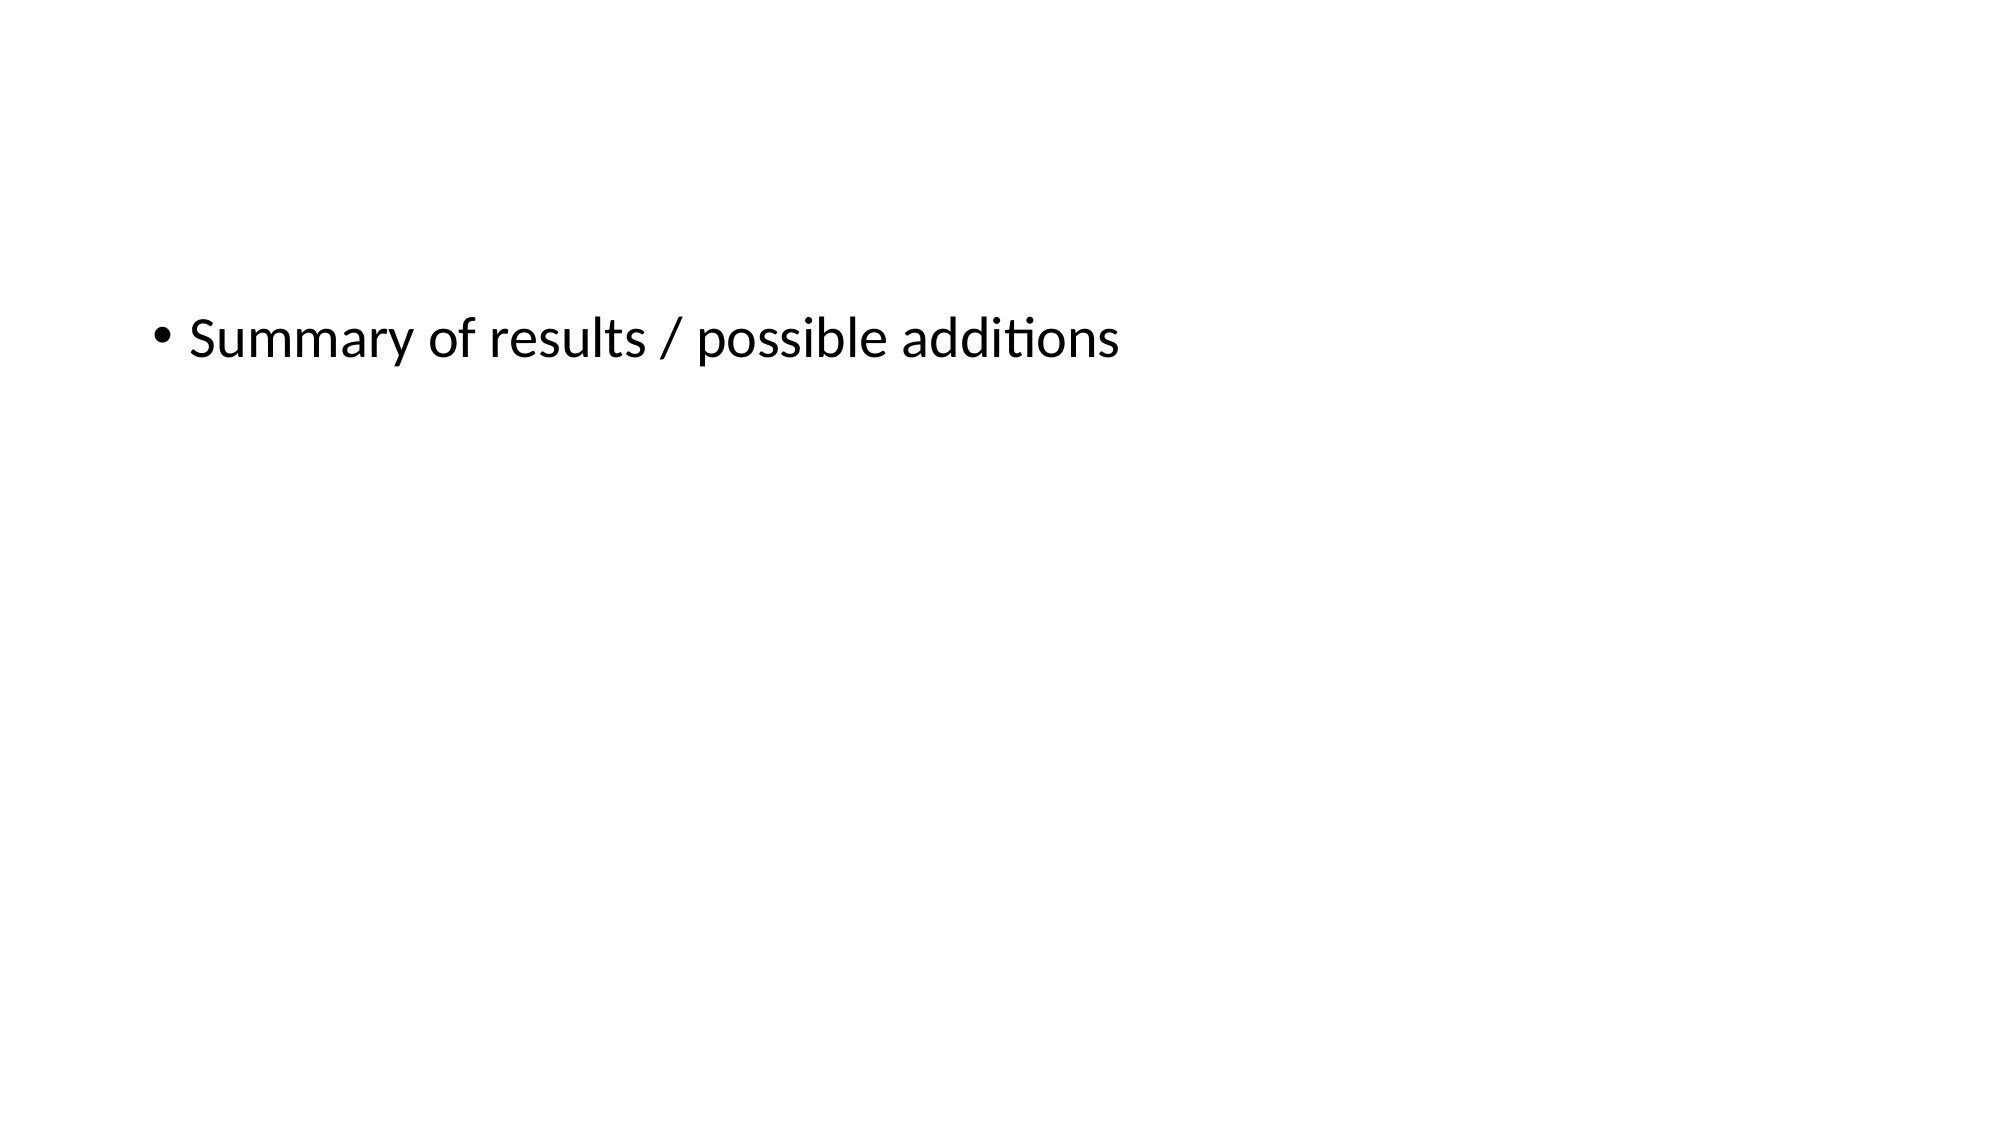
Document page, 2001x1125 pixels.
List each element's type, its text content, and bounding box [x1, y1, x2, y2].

list Summary of results / possible additions [137, 299, 1863, 1014]
